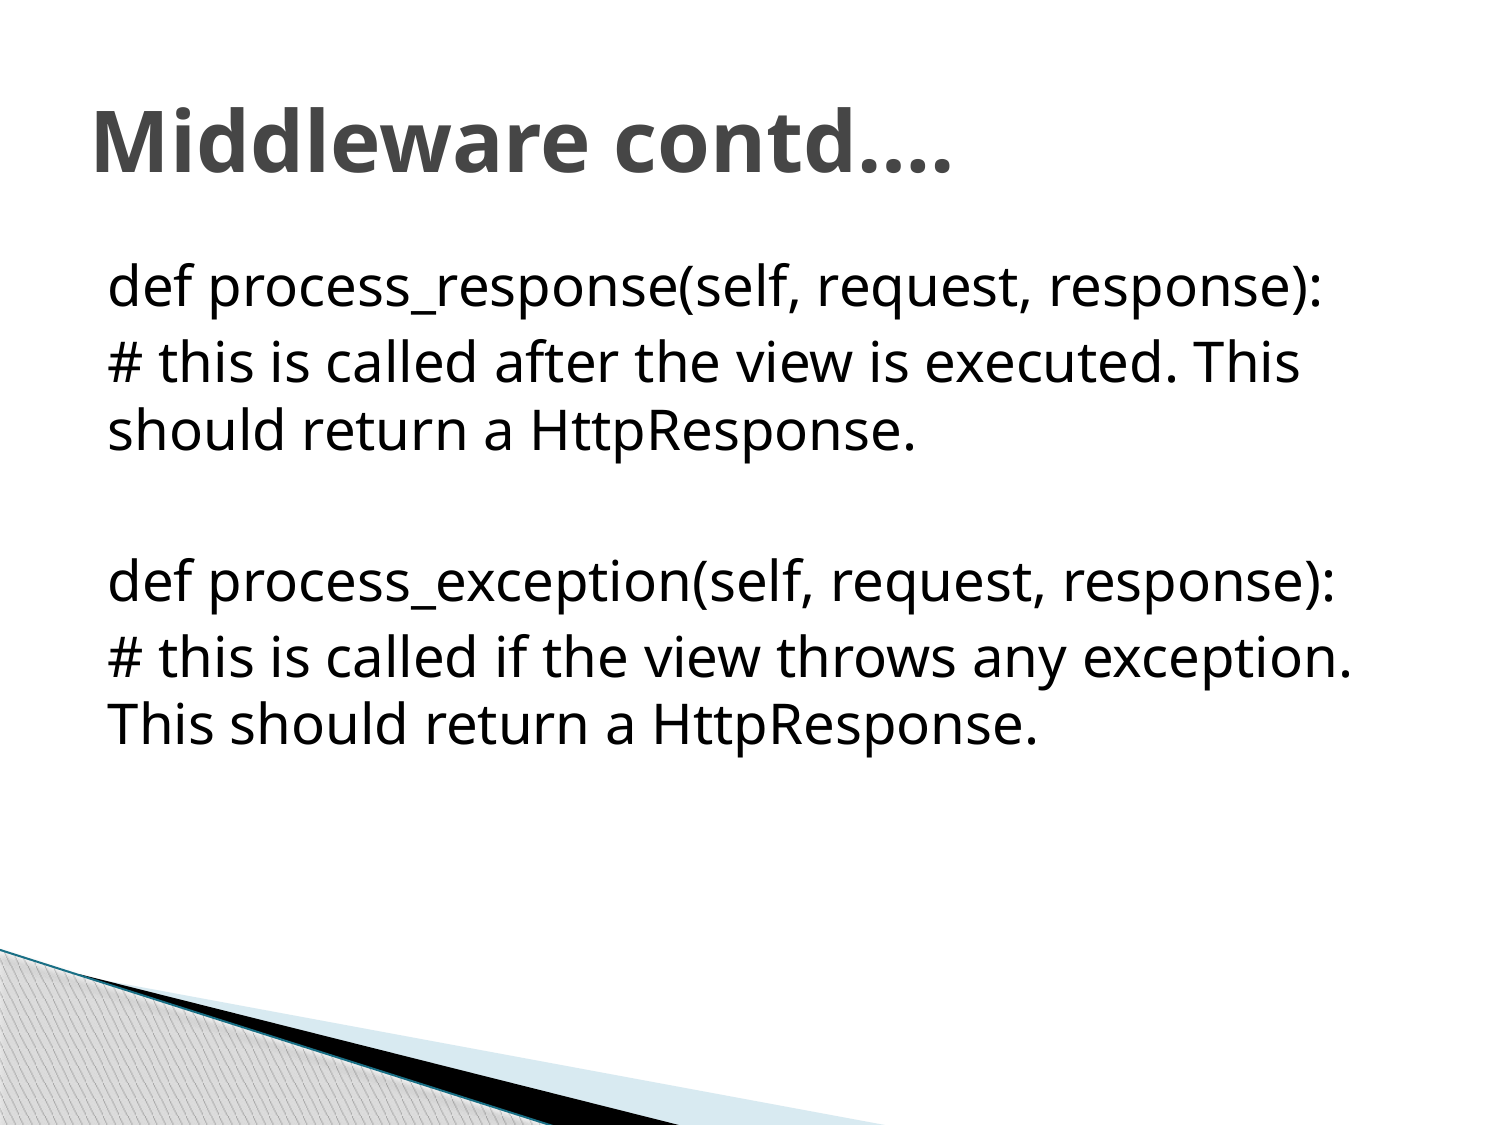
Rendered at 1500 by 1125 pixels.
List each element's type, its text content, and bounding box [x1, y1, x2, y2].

title Middleware contd…. [75, 45, 1425, 233]
list def process_response(self, request, response): # this is called after the view is executed. This should return a HttpResponse. def process_exception(self, request, response): # this is called if the view throws any exception. This should return a HttpResponse. [75, 243, 1425, 986]
